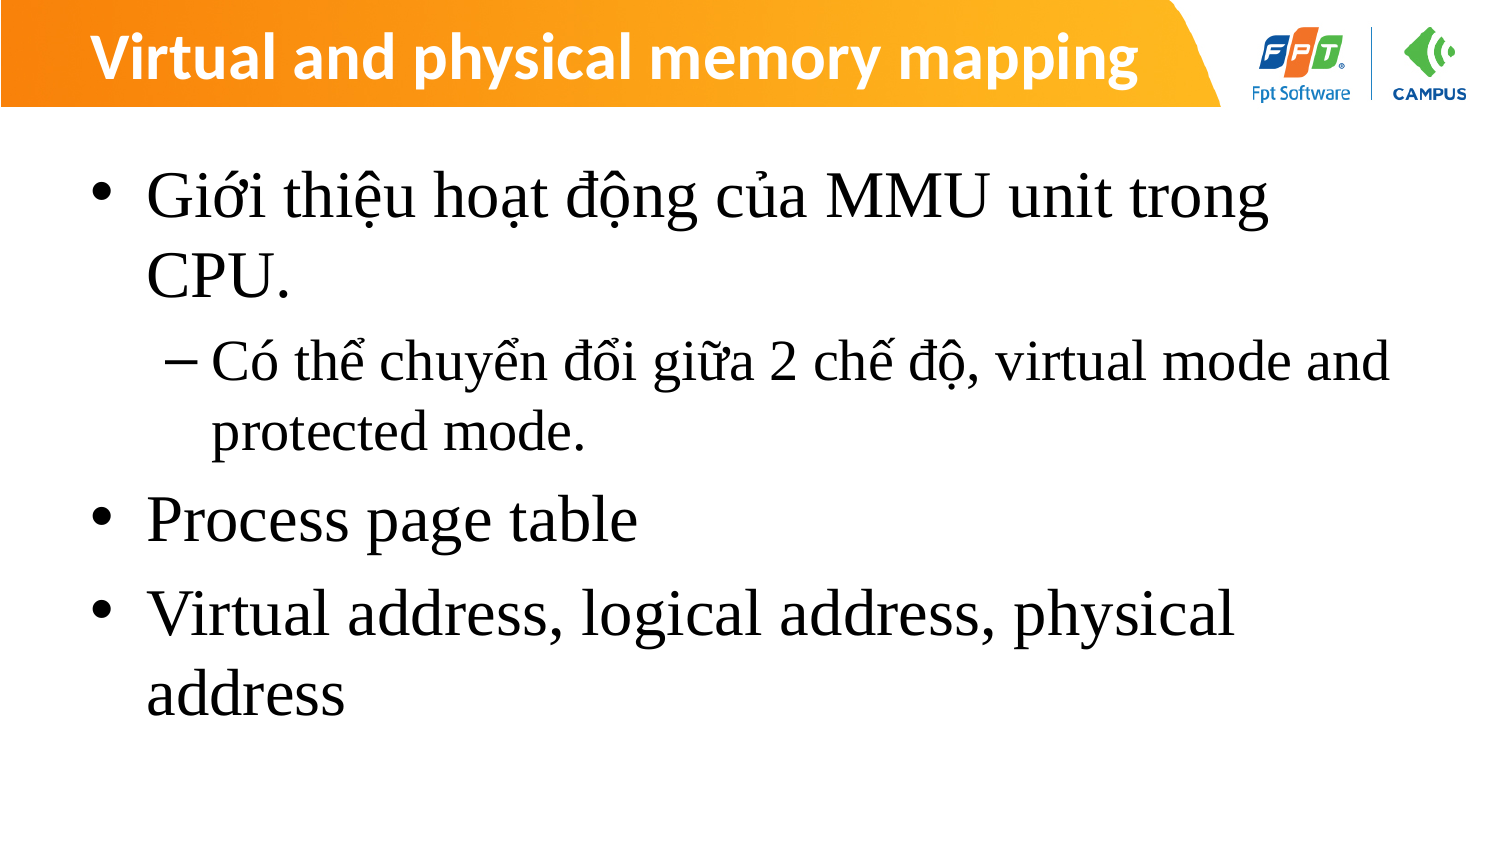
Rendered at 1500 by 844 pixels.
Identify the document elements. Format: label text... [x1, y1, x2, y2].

picture [1, 0, 1499, 844]
title Virtual and physical memory mapping [75, 0, 1176, 106]
list Giới thiệu hoạt động của MMU unit trong CPU. Có thể chuyển đổi giữa 2 chế độ, virtual mode and protected mode. Process page table Virtual address, logical address, physical address [75, 142, 1425, 754]
